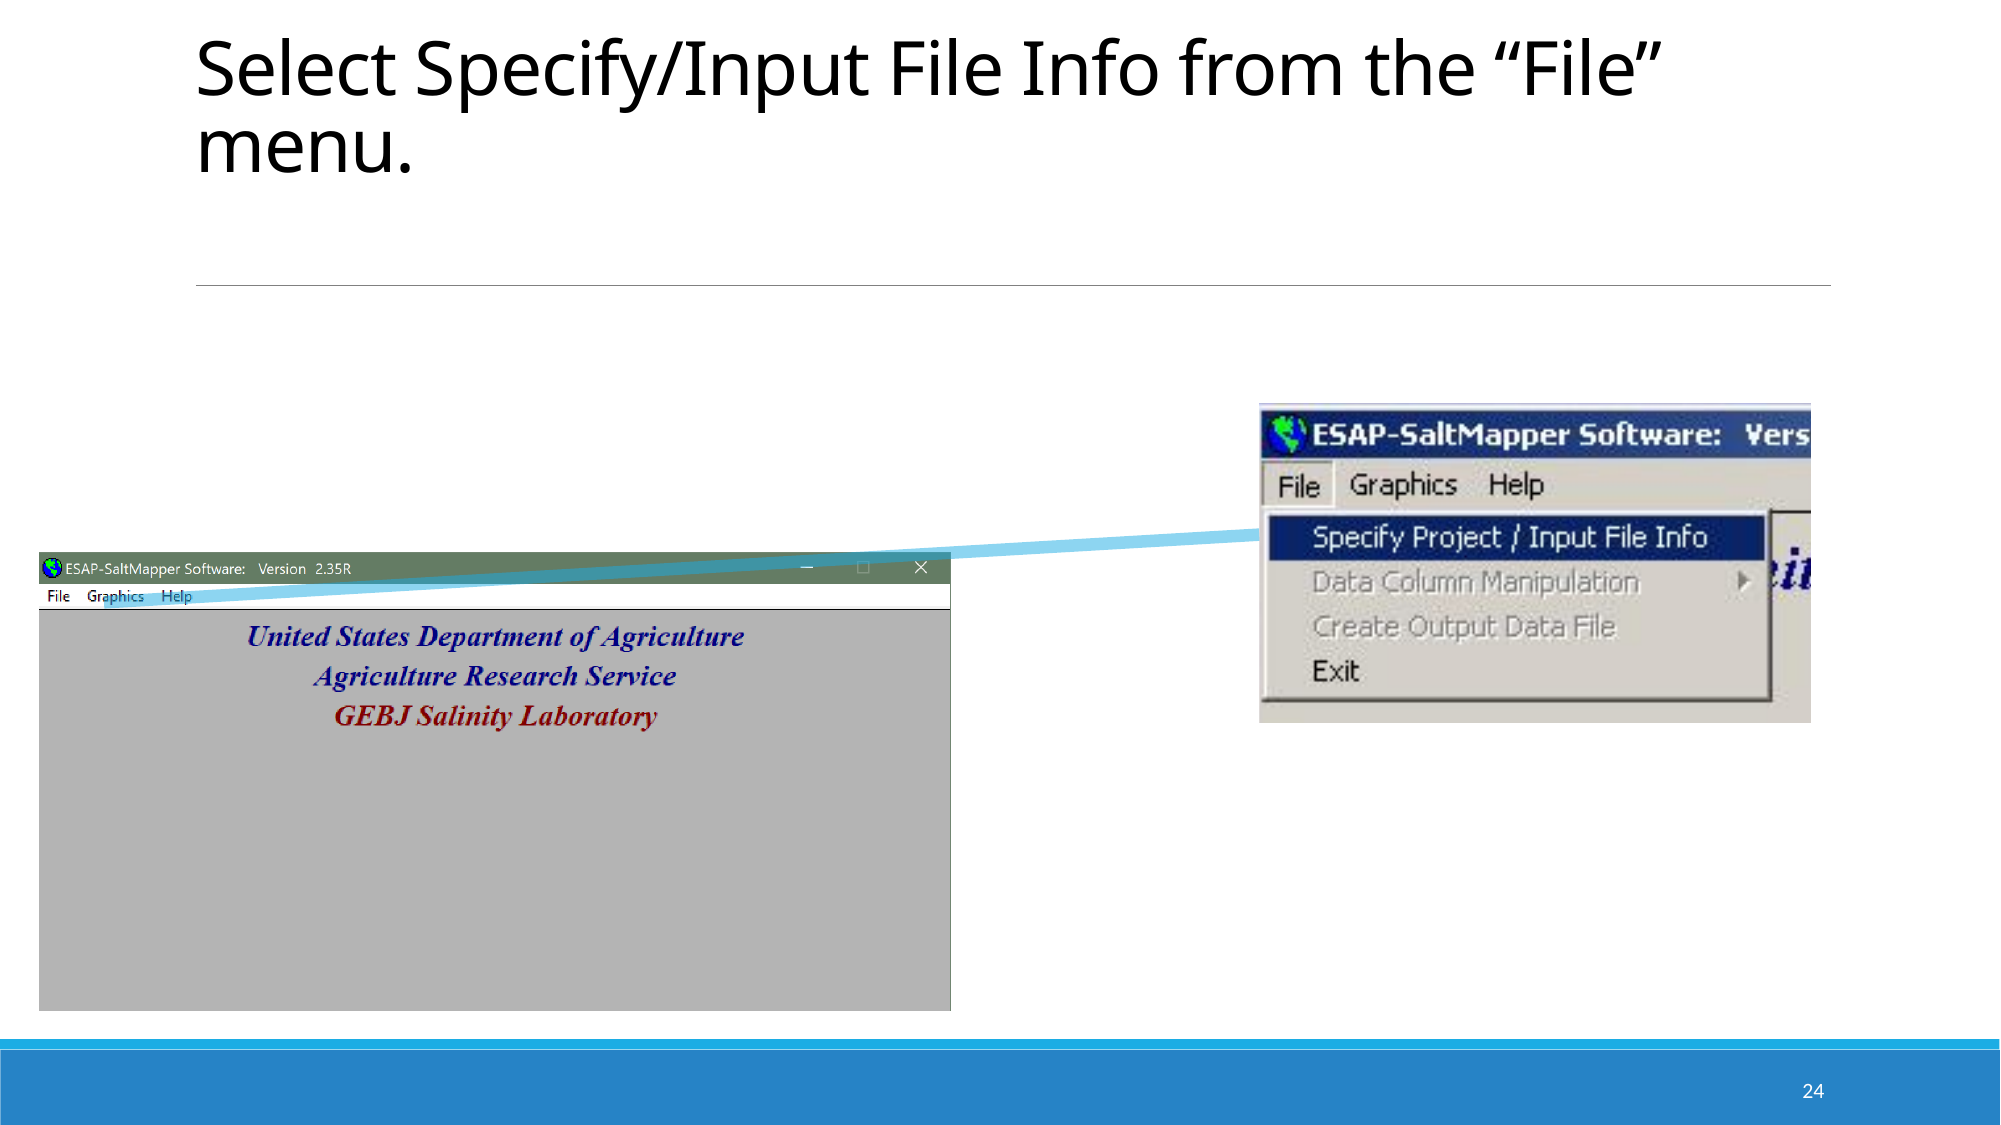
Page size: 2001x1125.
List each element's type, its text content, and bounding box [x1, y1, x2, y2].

picture [38, 551, 951, 1012]
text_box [103, 534, 1260, 603]
title Select Specify/Input File Info from the “File” menu. [180, 47, 1830, 285]
slide_number 24 [1624, 1059, 1840, 1120]
picture [1258, 403, 1812, 724]
